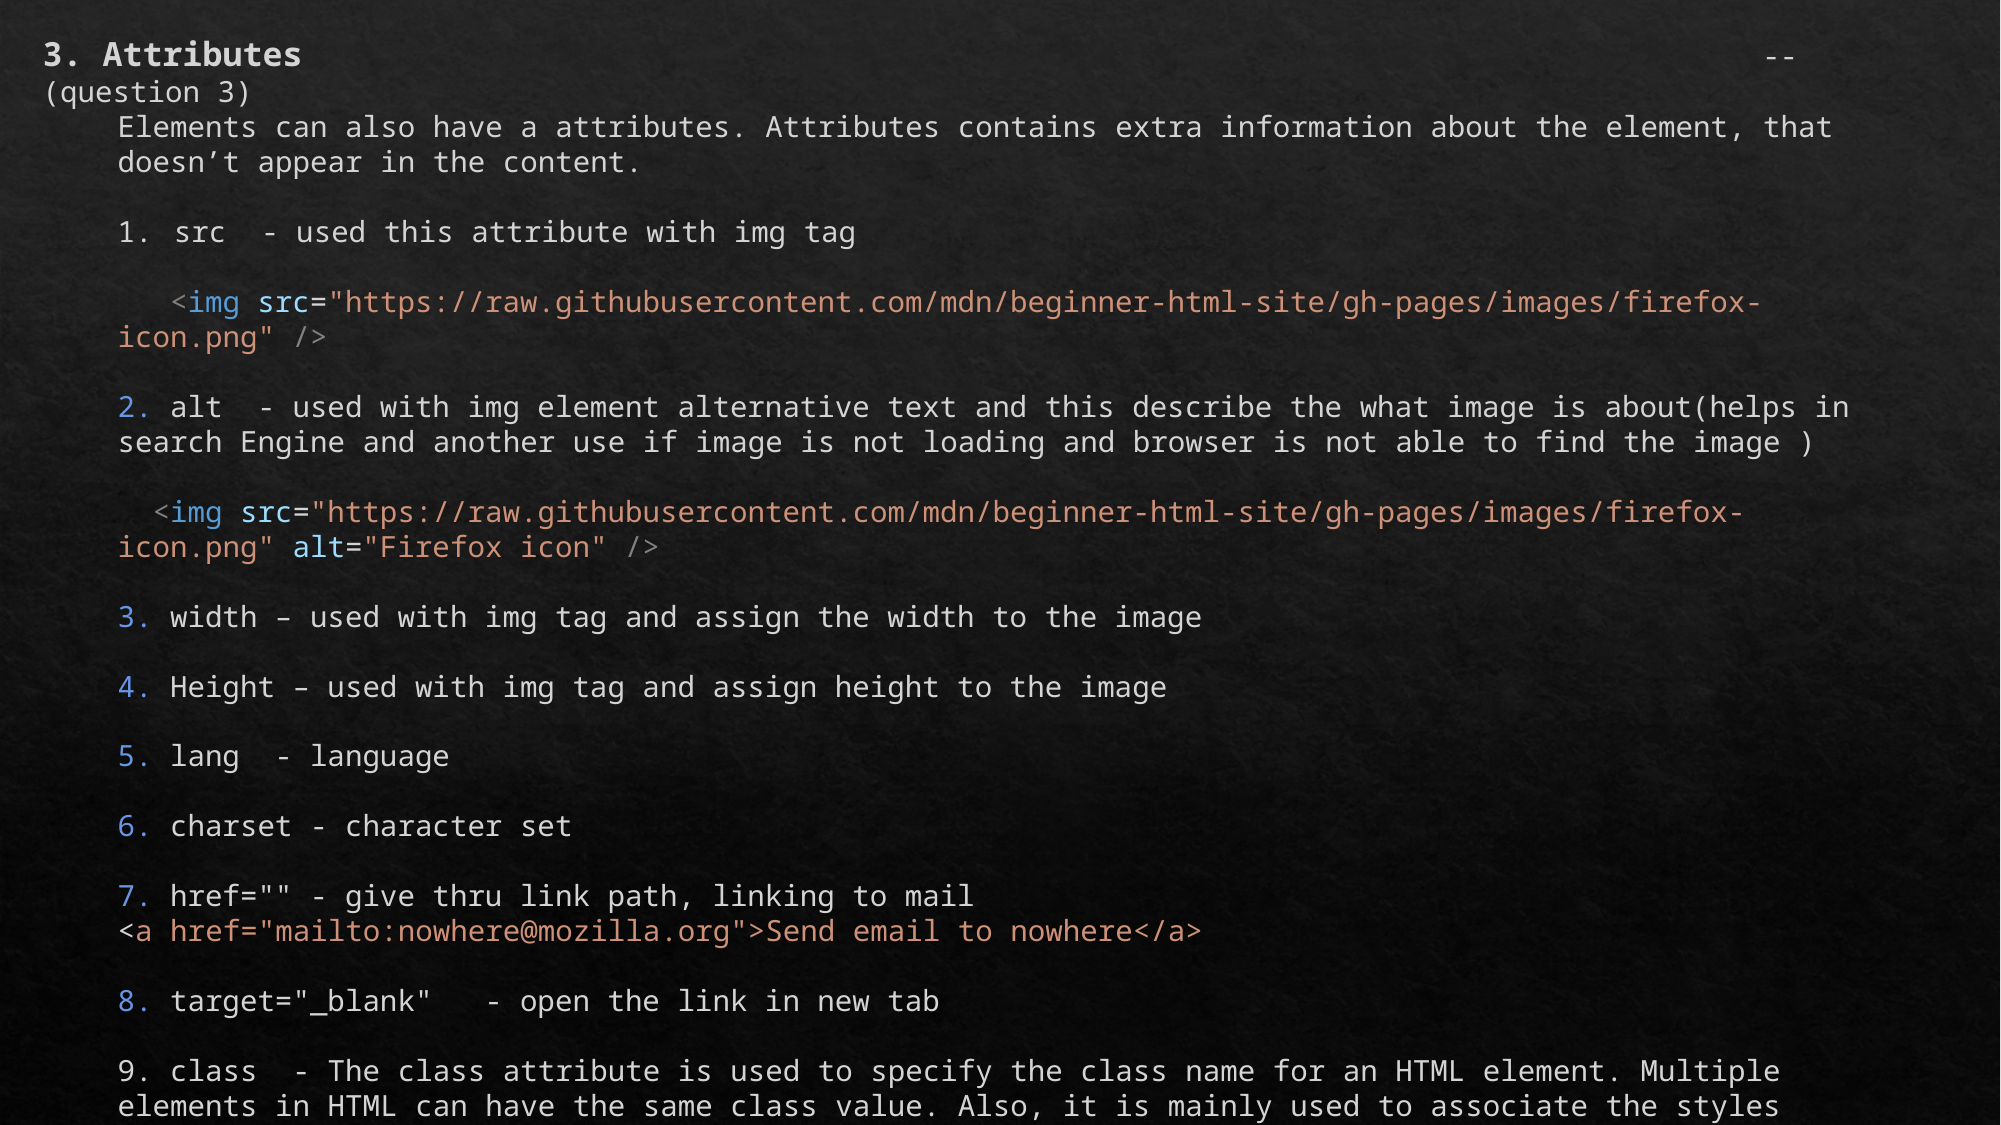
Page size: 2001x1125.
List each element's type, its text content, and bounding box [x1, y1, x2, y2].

text_box 3. Attributes -- (question 3) Elements can also have a attributes. Attributes contains extra information about the element, that doesn’t appear in the content. src - used this attribute with img tag <img src="https://raw.githubusercontent.com/mdn/beginner-html-site/gh-pages/images/firefox-icon.png" /> 2. alt - used with img element alternative text and this describe the what image is about(helps in search Engine and another use if image is not loading and browser is not able to find the image ) <img src="https://raw.githubusercontent.com/mdn/beginner-html-site/gh-pages/images/firefox-icon.png" alt="Firefox icon" /> 3. width – used with img tag and assign the width to the image 4. Height – used with img tag and assign height to the image 5. lang - language 6. charset - character set 7. href="" - give thru link path, linking to mail <a href="mailto:nowhere@mozilla.org">Send email to nowhere</a> 8. target="_blank" - open the link in new tab 9. class - The class attribute is used to specify the class name for an HTML element. Multiple elements in HTML can have the same class value. Also, it is mainly used to associate the styles written in the stylesheet with the HTML elements. [27, 26, 1871, 1125]
